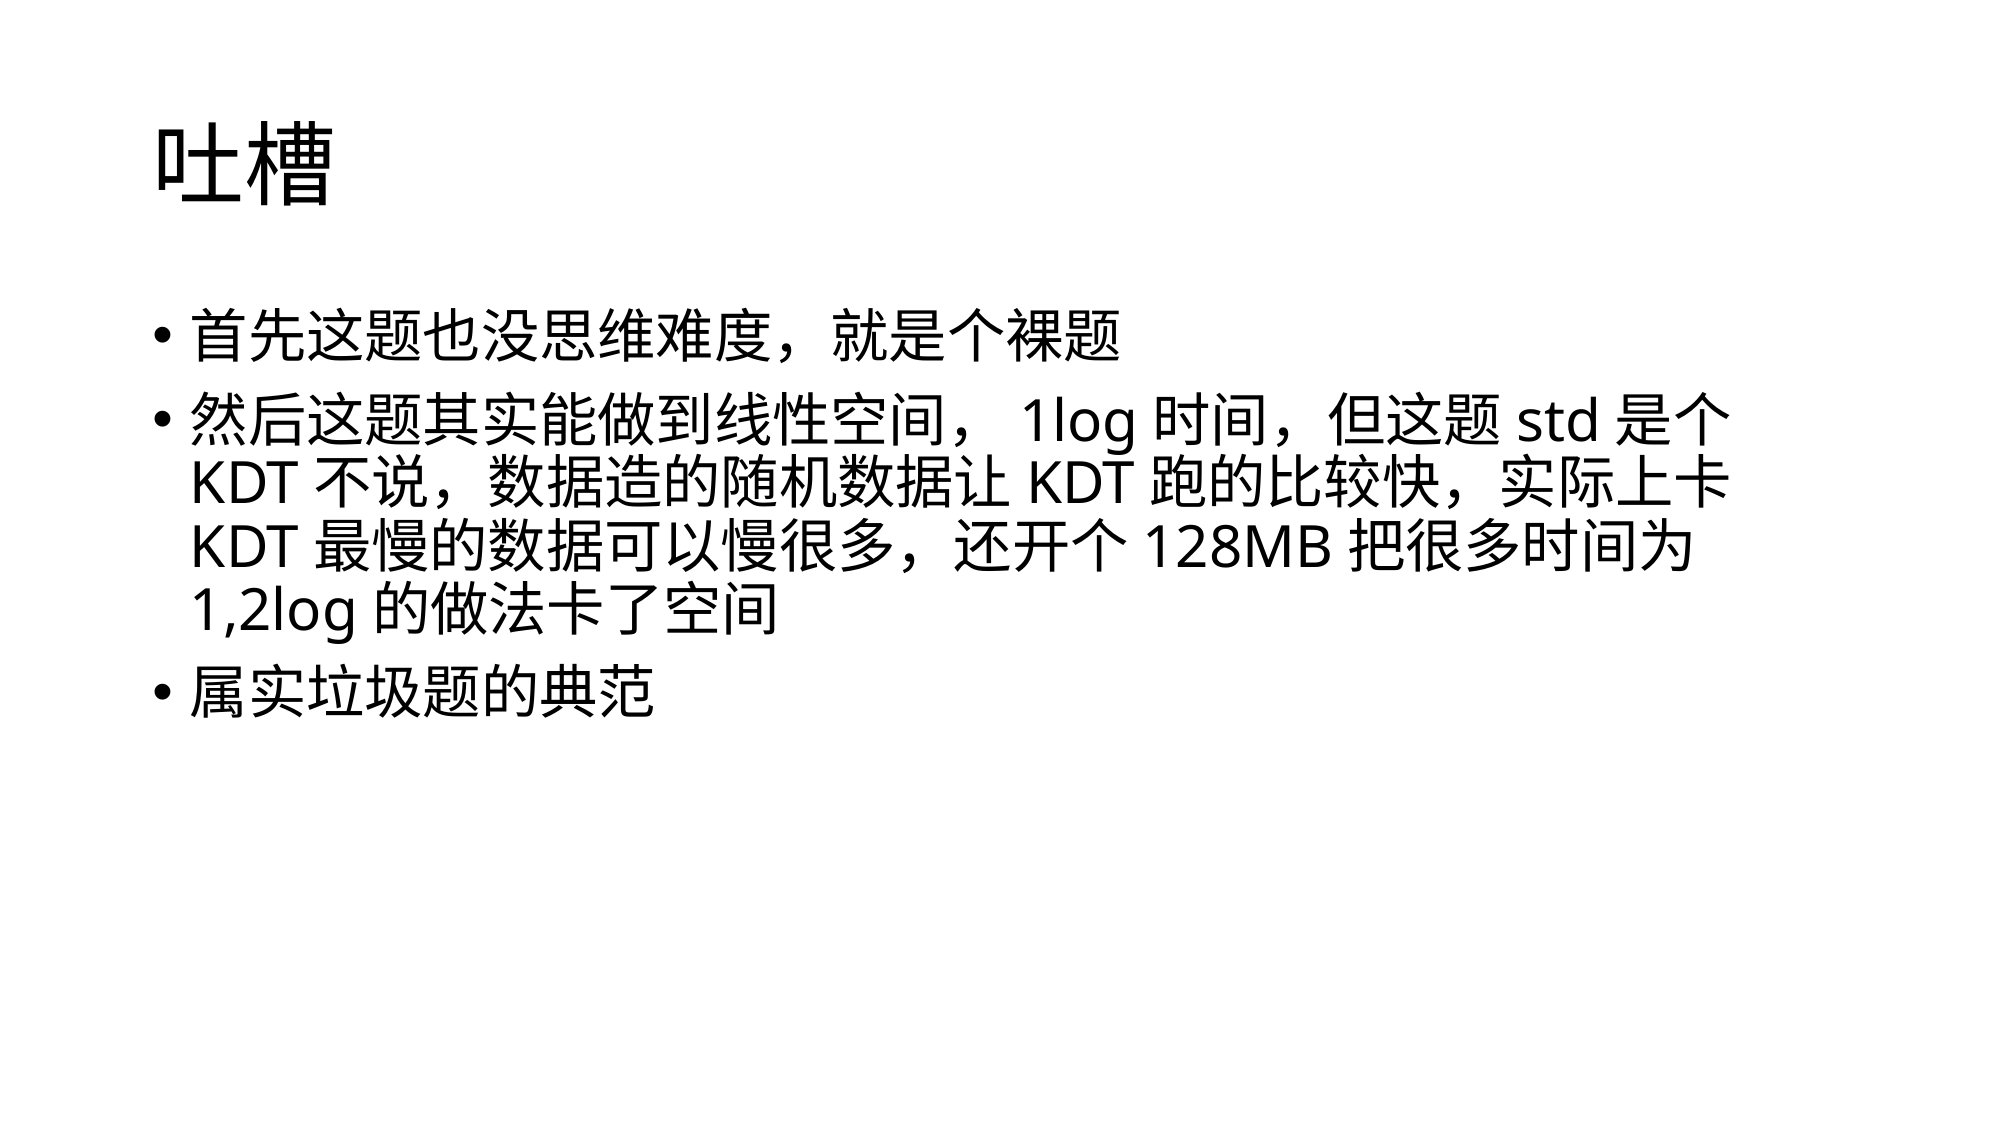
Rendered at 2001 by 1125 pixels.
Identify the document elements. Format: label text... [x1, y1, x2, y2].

list 首先这题也没思维难度，就是个裸题 然后这题其实能做到线性空间，1log时间，但这题std是个KDT不说，数据造的随机数据让KDT跑的比较快，实际上卡KDT最慢的数据可以慢很多，还开个128MB把很多时间为1,2log的做法卡了空间 属实垃圾题的典范 [137, 299, 1863, 1014]
title 吐槽 [137, 59, 1863, 278]
